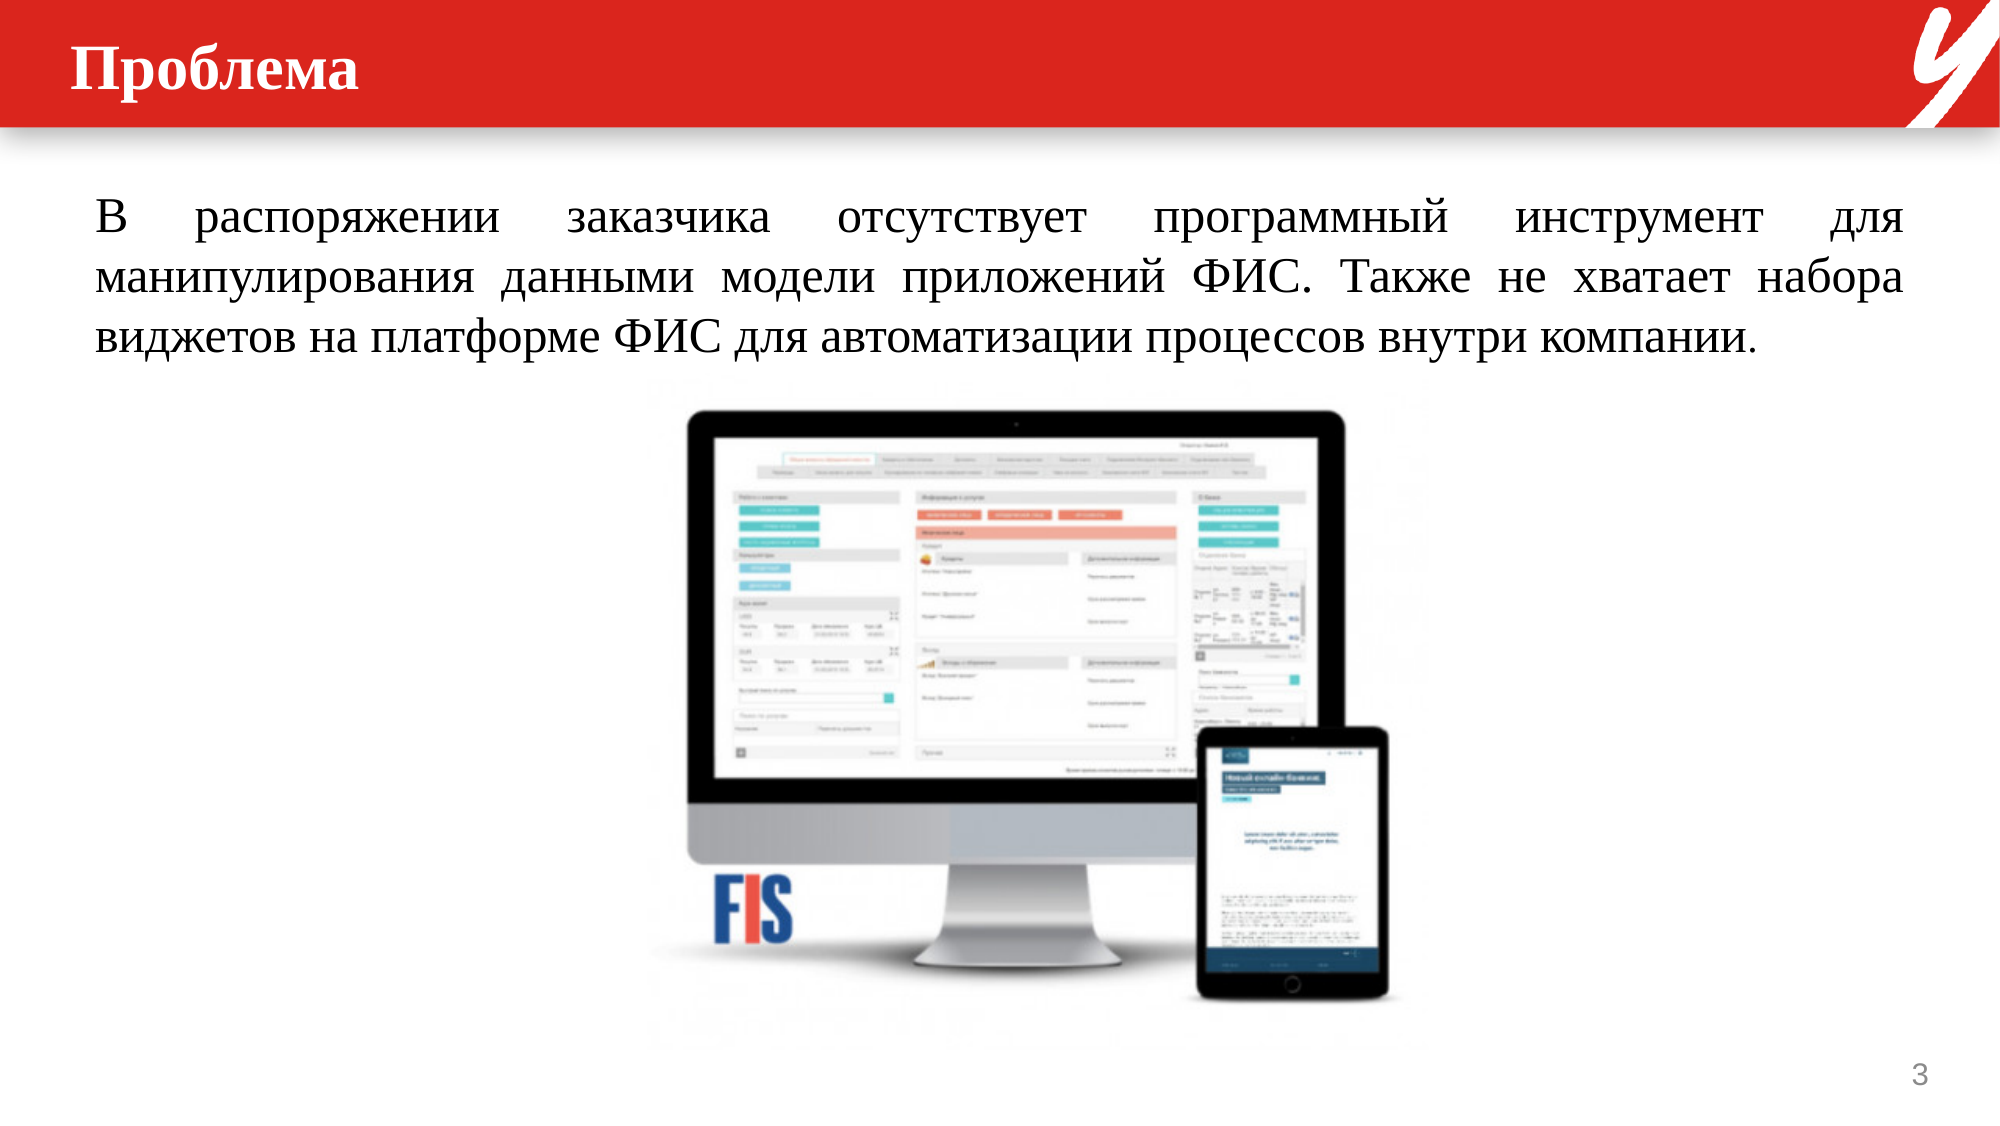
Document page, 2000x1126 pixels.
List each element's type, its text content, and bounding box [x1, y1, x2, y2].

title Проблема [51, 0, 1876, 128]
picture [1887, 0, 2000, 128]
list В распоряжении заказчика отсутствует программный инструмент для манипулирования данными модели приложений ФИС. Также не хватает набора виджетов на платформе ФИС для автоматизации процессов внутри компании. [75, 172, 1925, 830]
picture [647, 373, 1430, 1104]
slide_number 3 [1824, 1042, 1949, 1103]
